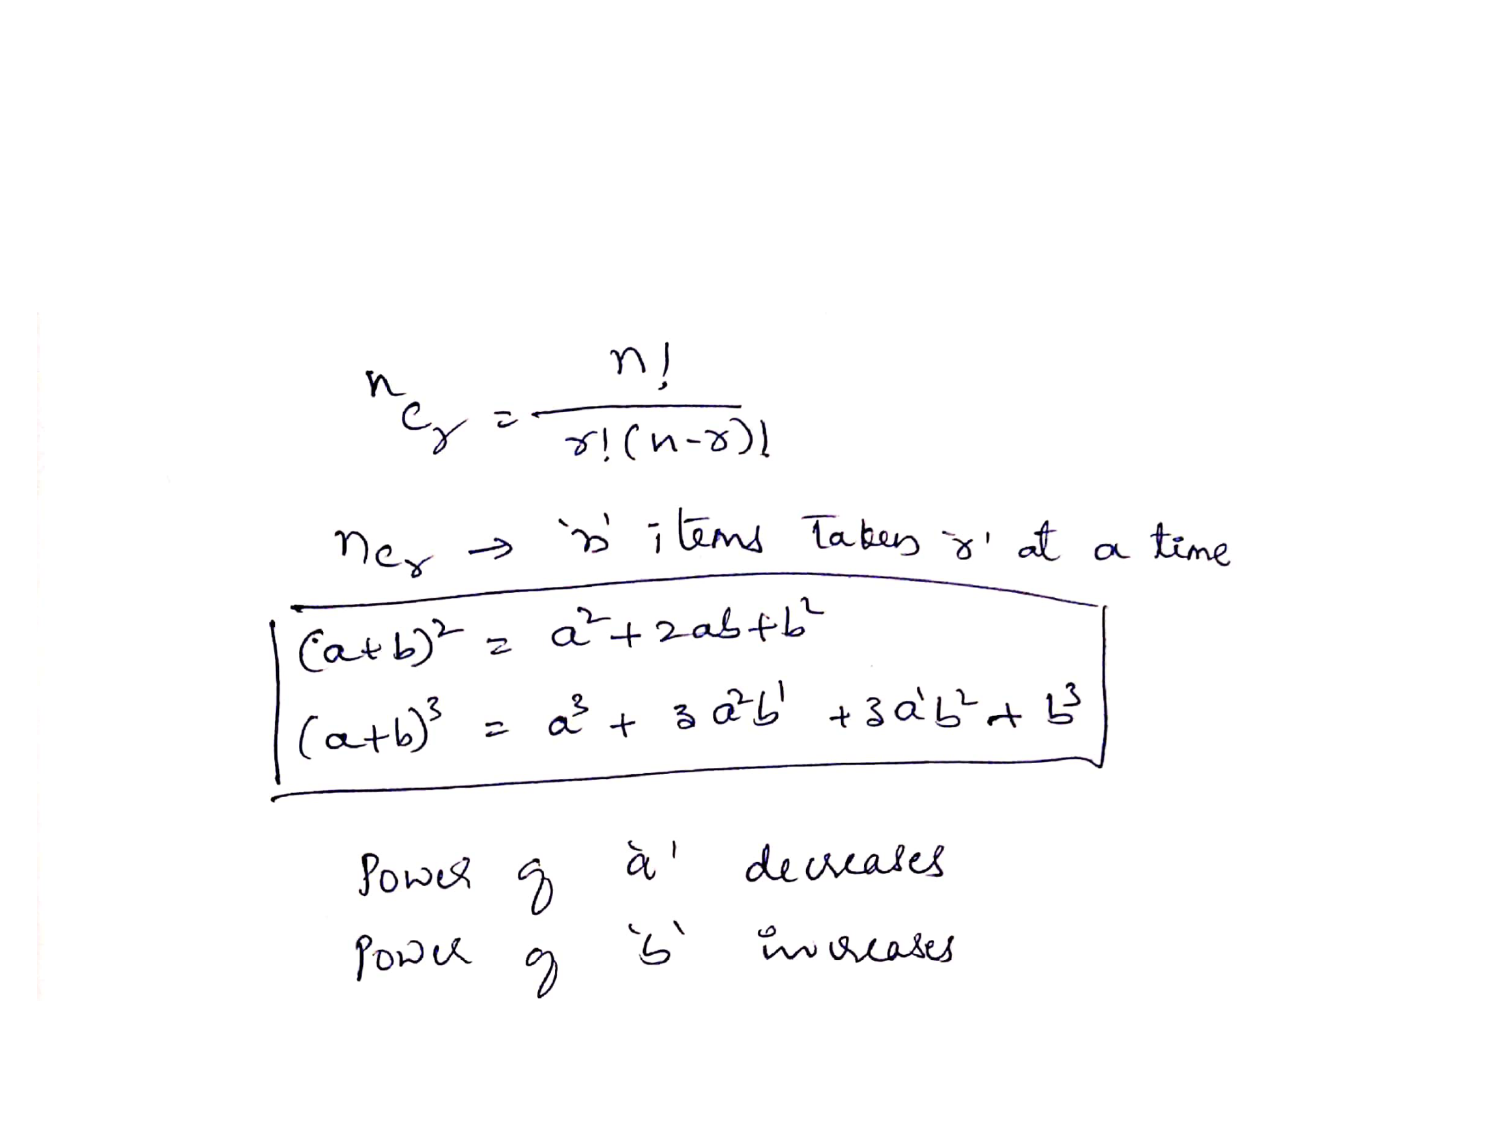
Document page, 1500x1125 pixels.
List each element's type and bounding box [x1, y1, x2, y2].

list [37, 312, 1388, 1001]
